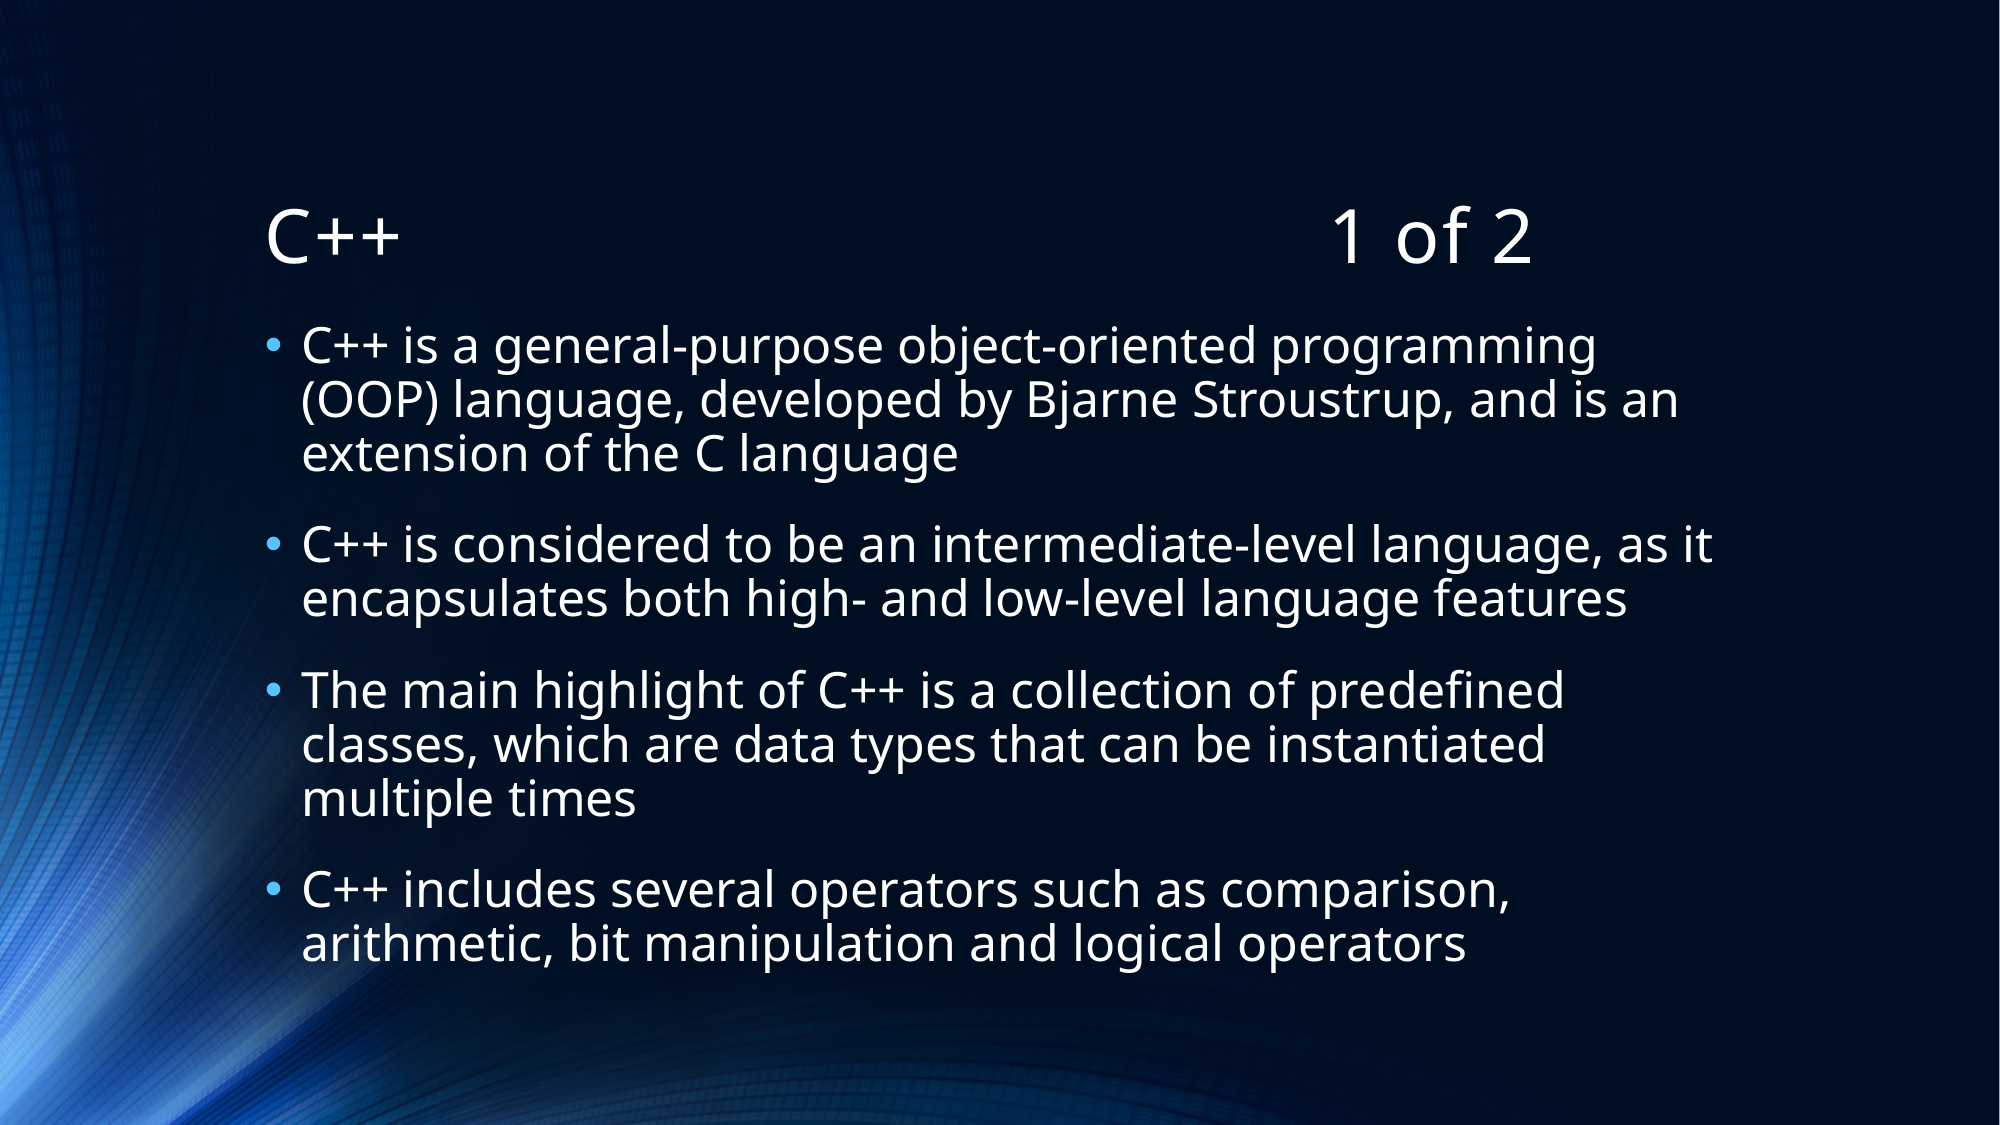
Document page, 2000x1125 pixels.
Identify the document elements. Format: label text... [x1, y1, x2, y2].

list C++ is a general-purpose object-oriented programming (OOP) language, developed by Bjarne Stroustrup, and is an extension of the C language C++ is considered to be an intermediate-level language, as it encapsulates both high- and low-level language features The main highlight of C++ is a collection of predefined classes, which are data types that can be instantiated multiple times C++ includes several operators such as comparison, arithmetic, bit manipulation and logical operators [249, 312, 1749, 988]
picture [0, 0, 2000, 1125]
title C++ 1 of 2 [249, 62, 1750, 288]
